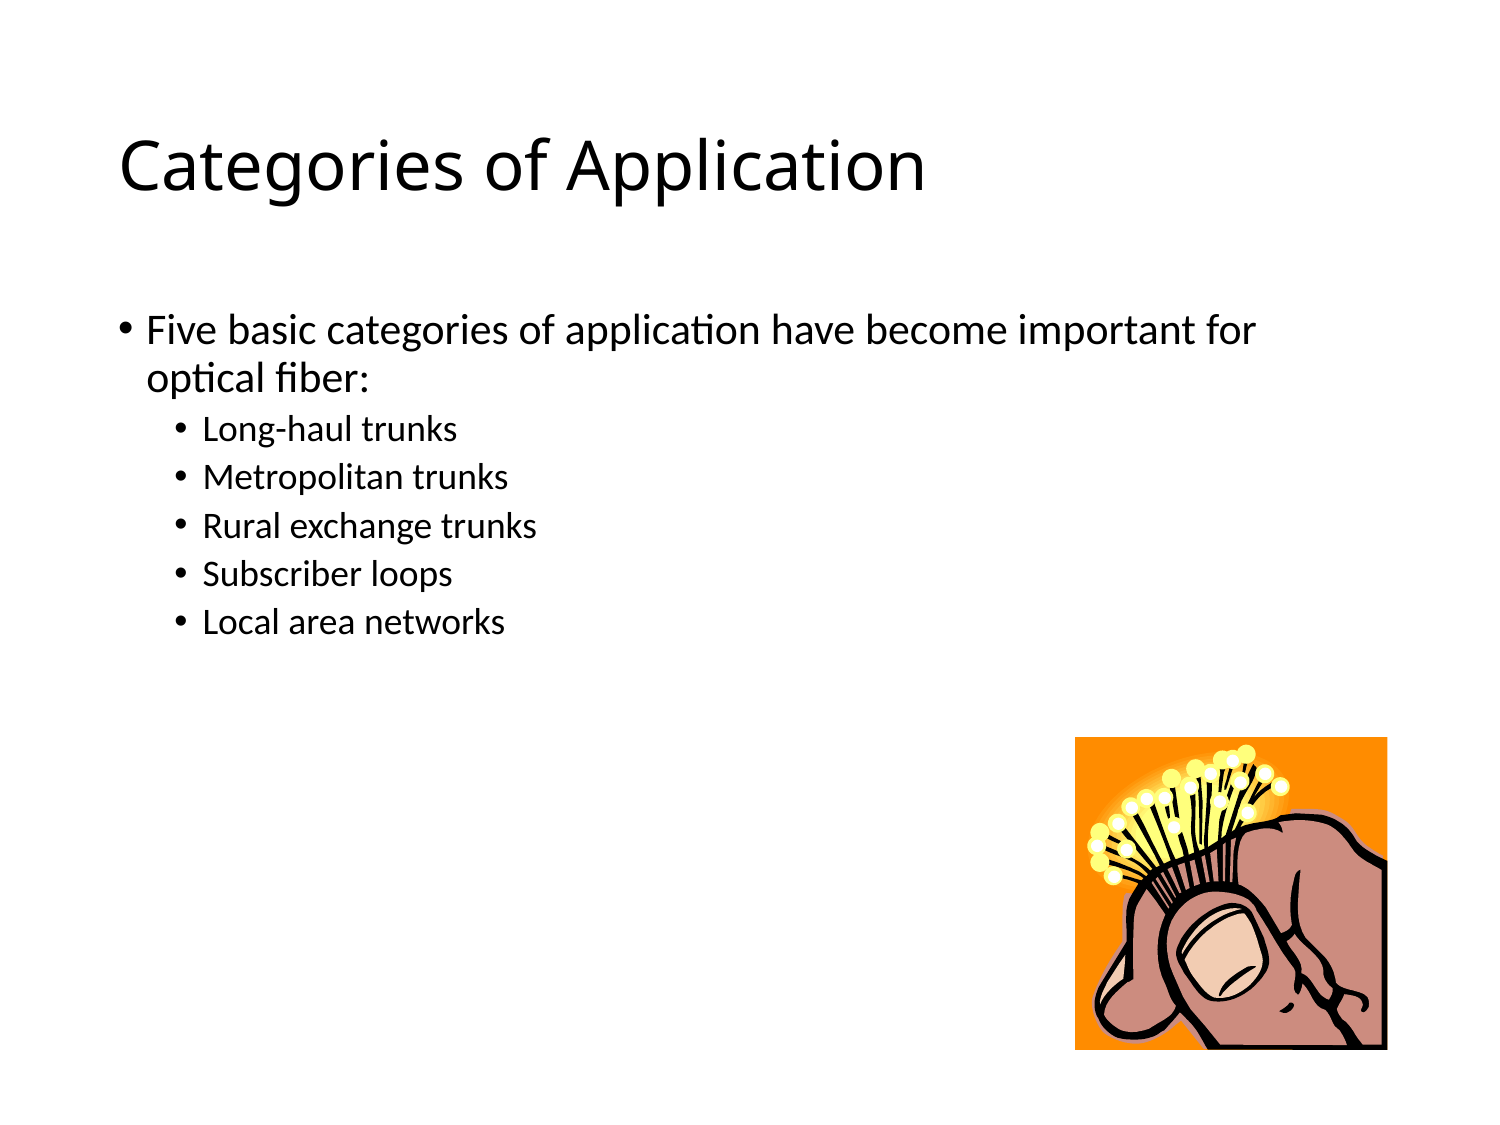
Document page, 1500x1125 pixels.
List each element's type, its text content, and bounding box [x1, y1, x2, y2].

list Five basic categories of application have become important for optical fiber: Long-haul trunks Metropolitan trunks Rural exchange trunks Subscriber loops Local area networks [103, 299, 1397, 1014]
picture [1074, 737, 1388, 1050]
title Categories of Application [103, 59, 1397, 278]
